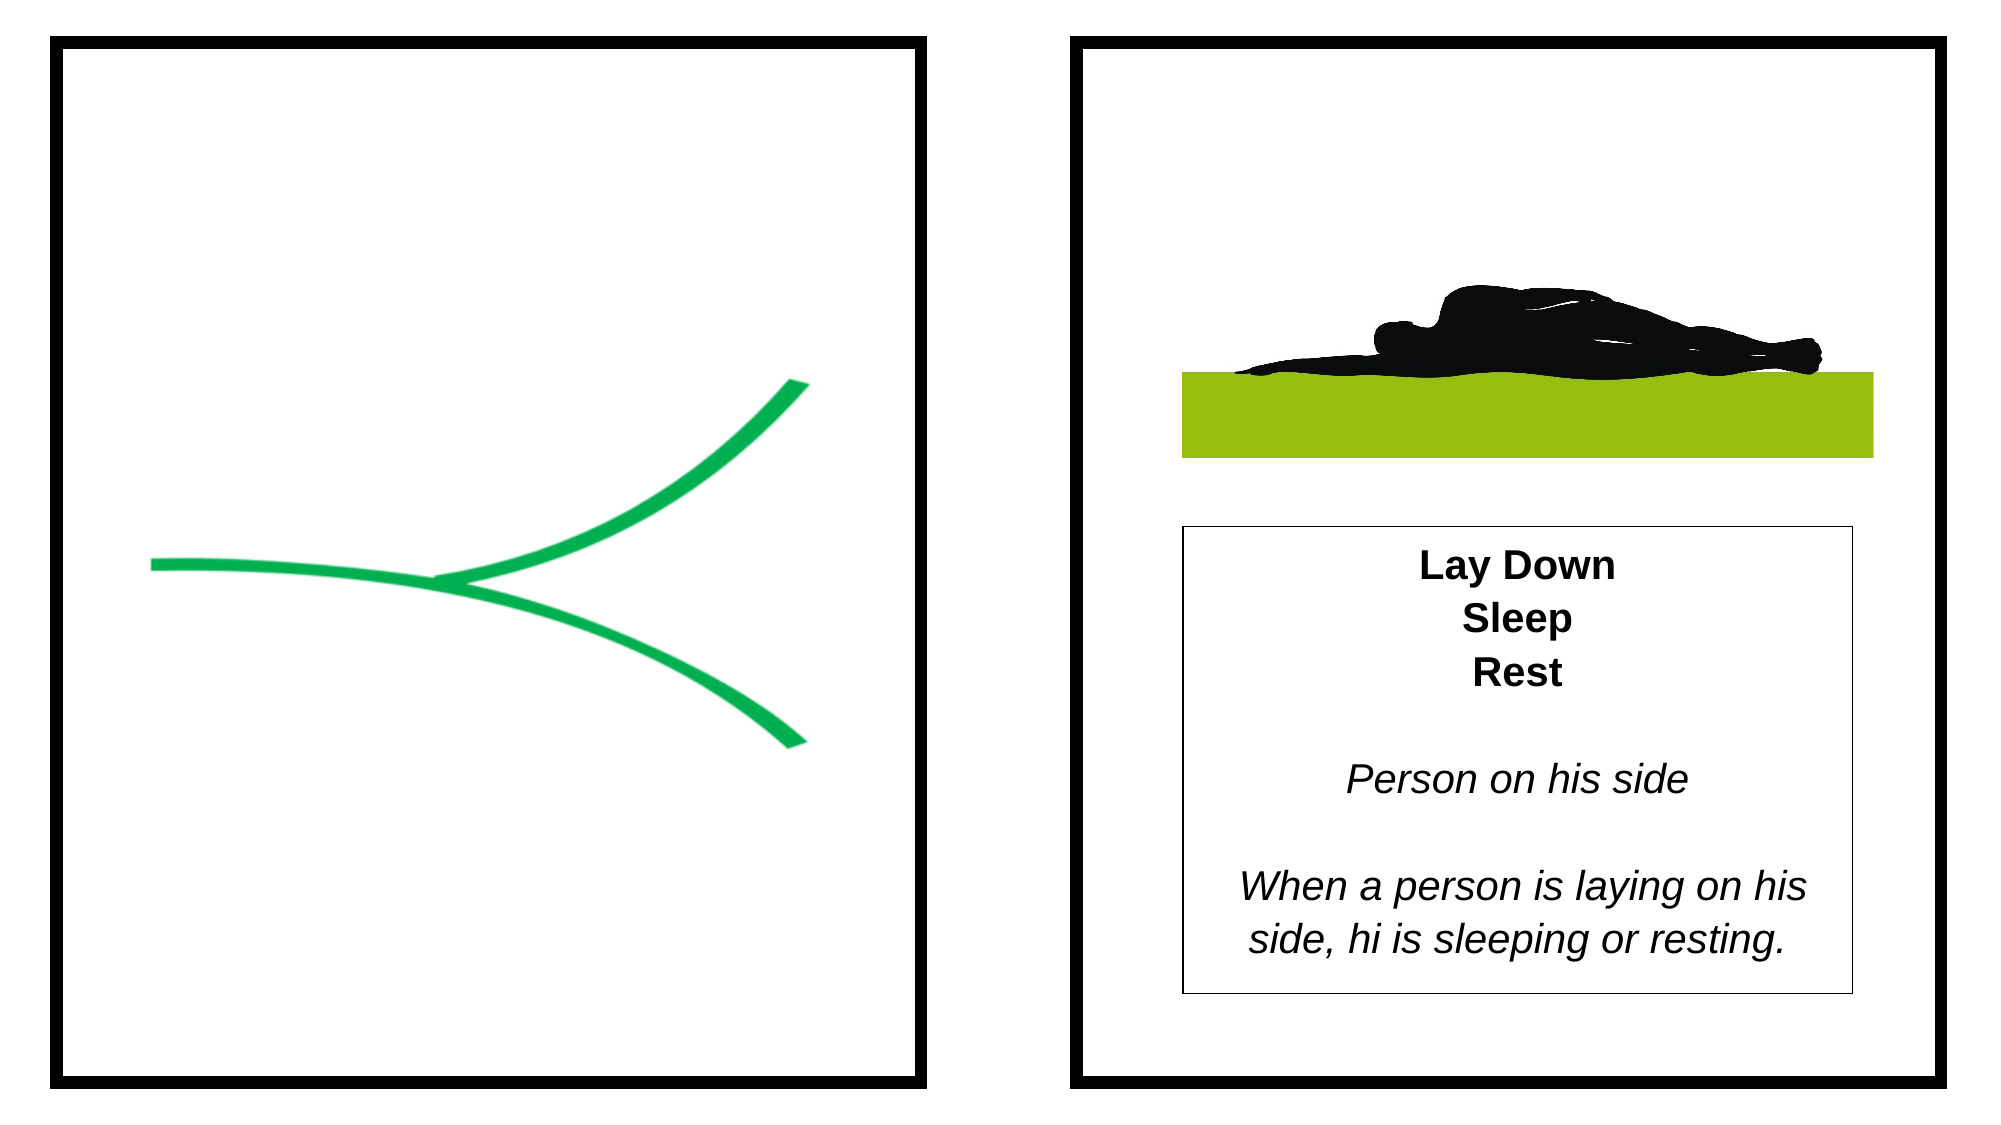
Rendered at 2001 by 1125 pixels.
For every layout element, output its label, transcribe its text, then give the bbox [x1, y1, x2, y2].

text_box [56, 41, 922, 1083]
text_box Lay Down Sleep Rest Person on his side When a person is laying on his side, hi is sleeping or resting. [1182, 526, 1853, 994]
picture [99, 323, 886, 804]
text_box [1075, 41, 1942, 1083]
picture [1182, 111, 1874, 458]
